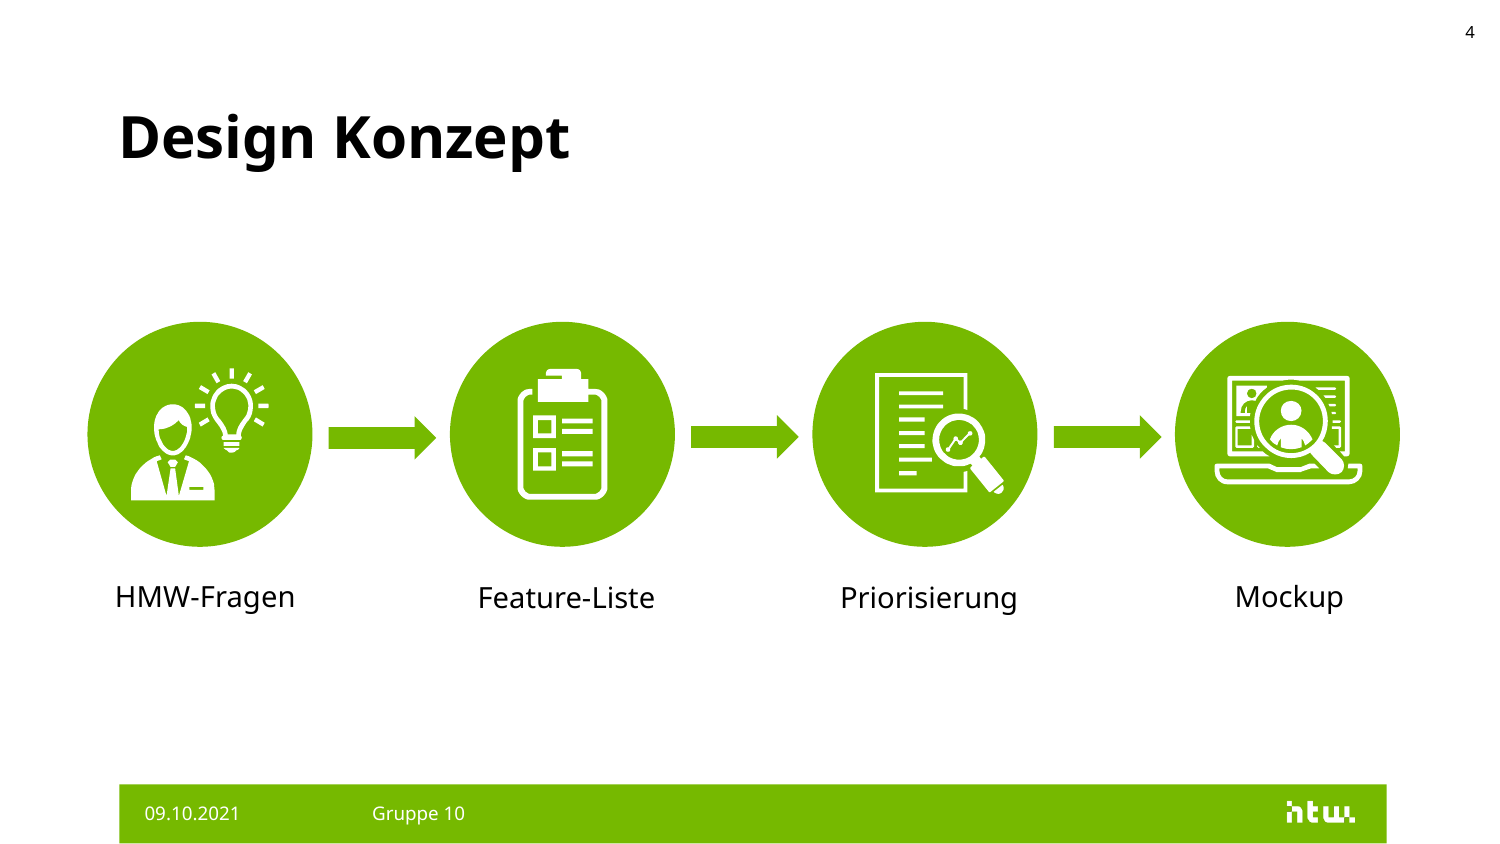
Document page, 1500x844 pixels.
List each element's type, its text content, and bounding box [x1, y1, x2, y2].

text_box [87, 321, 313, 547]
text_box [449, 321, 676, 547]
text_box Priorisierung [825, 572, 1050, 622]
slide_number 4 [1376, 10, 1490, 56]
text_box [326, 414, 439, 462]
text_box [812, 321, 1038, 547]
text_box Feature-Liste [462, 571, 688, 622]
picture [1285, 799, 1362, 830]
title Design Konzept [118, 100, 1425, 184]
text_box Mockup [1219, 571, 1364, 621]
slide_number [144, 790, 325, 836]
text_box [688, 413, 801, 461]
footer Gruppe 10 [372, 790, 750, 836]
text_box [1051, 413, 1164, 461]
text_box HMW-Fragen [100, 571, 325, 621]
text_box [1174, 321, 1401, 547]
